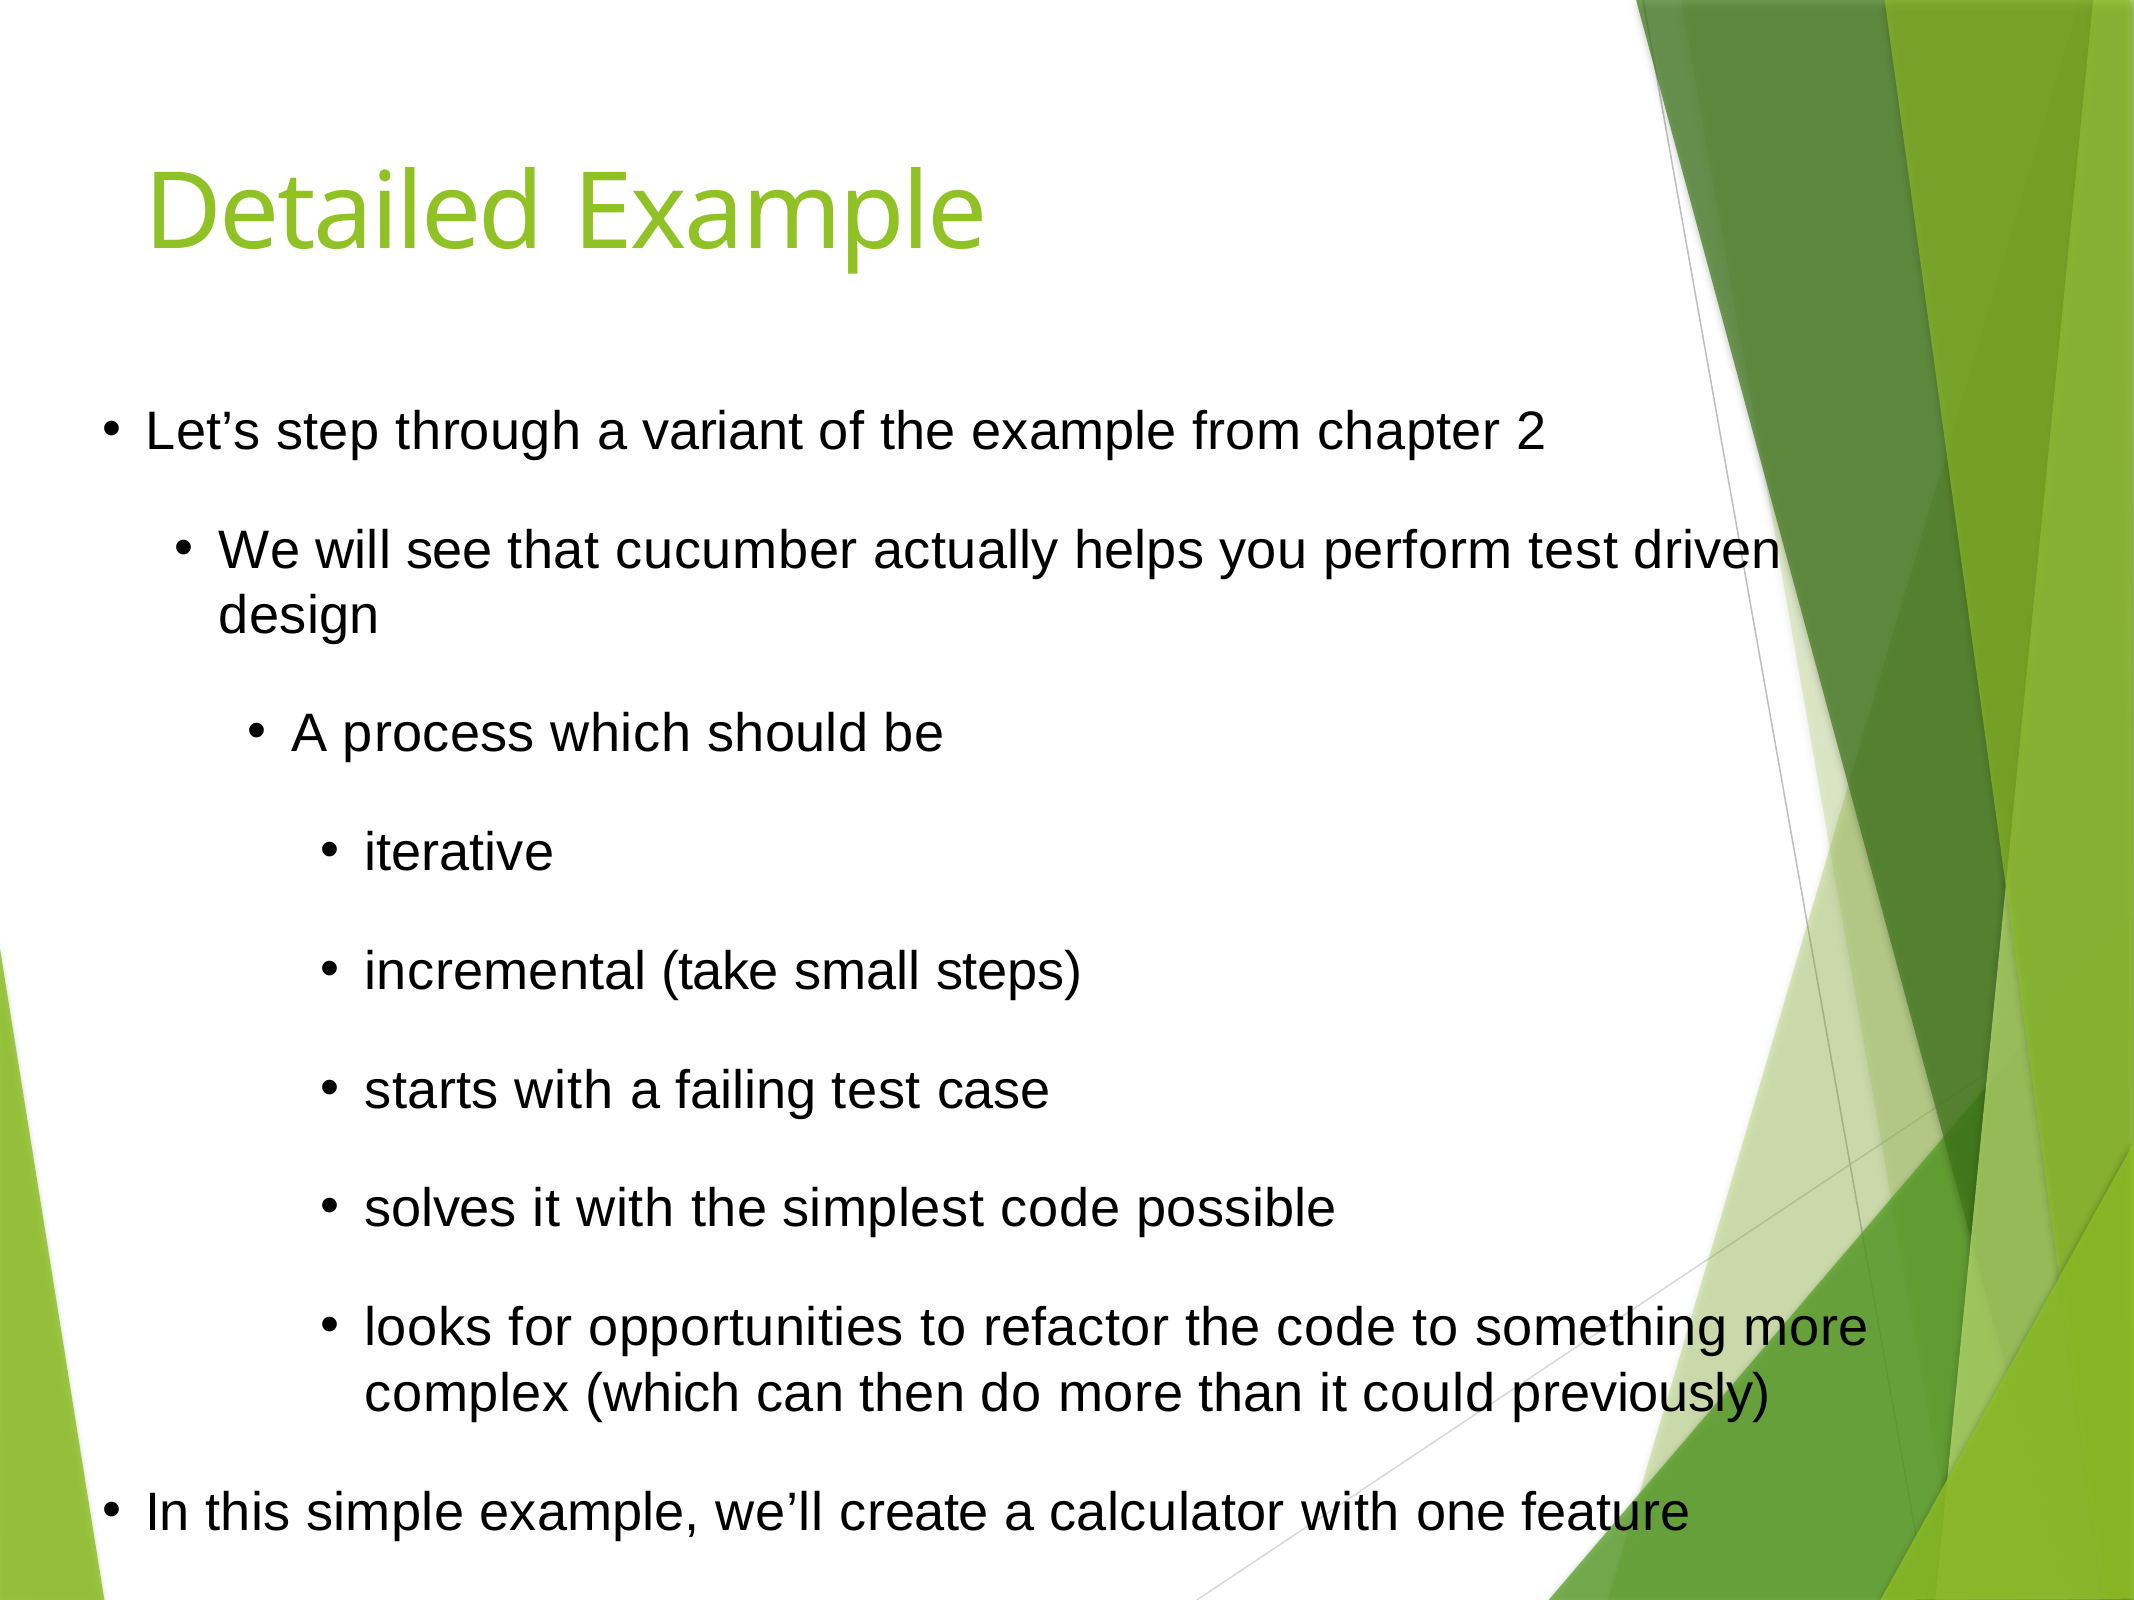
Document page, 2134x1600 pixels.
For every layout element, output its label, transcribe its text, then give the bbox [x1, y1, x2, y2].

title Detailed Example [142, 142, 1624, 395]
text_box Let’s step through a variant of the example from chapter 2 We will see that cucumber actually helps you perform test driven design A process which should be iterative incremental (take small steps) starts with a failing test case solves it with the simplest code possible looks for opportunities to refactor the code to something more complex (which can then do more than it could previously) In this simple example, we’ll create a calculator with one feature [99, 395, 1958, 1541]
